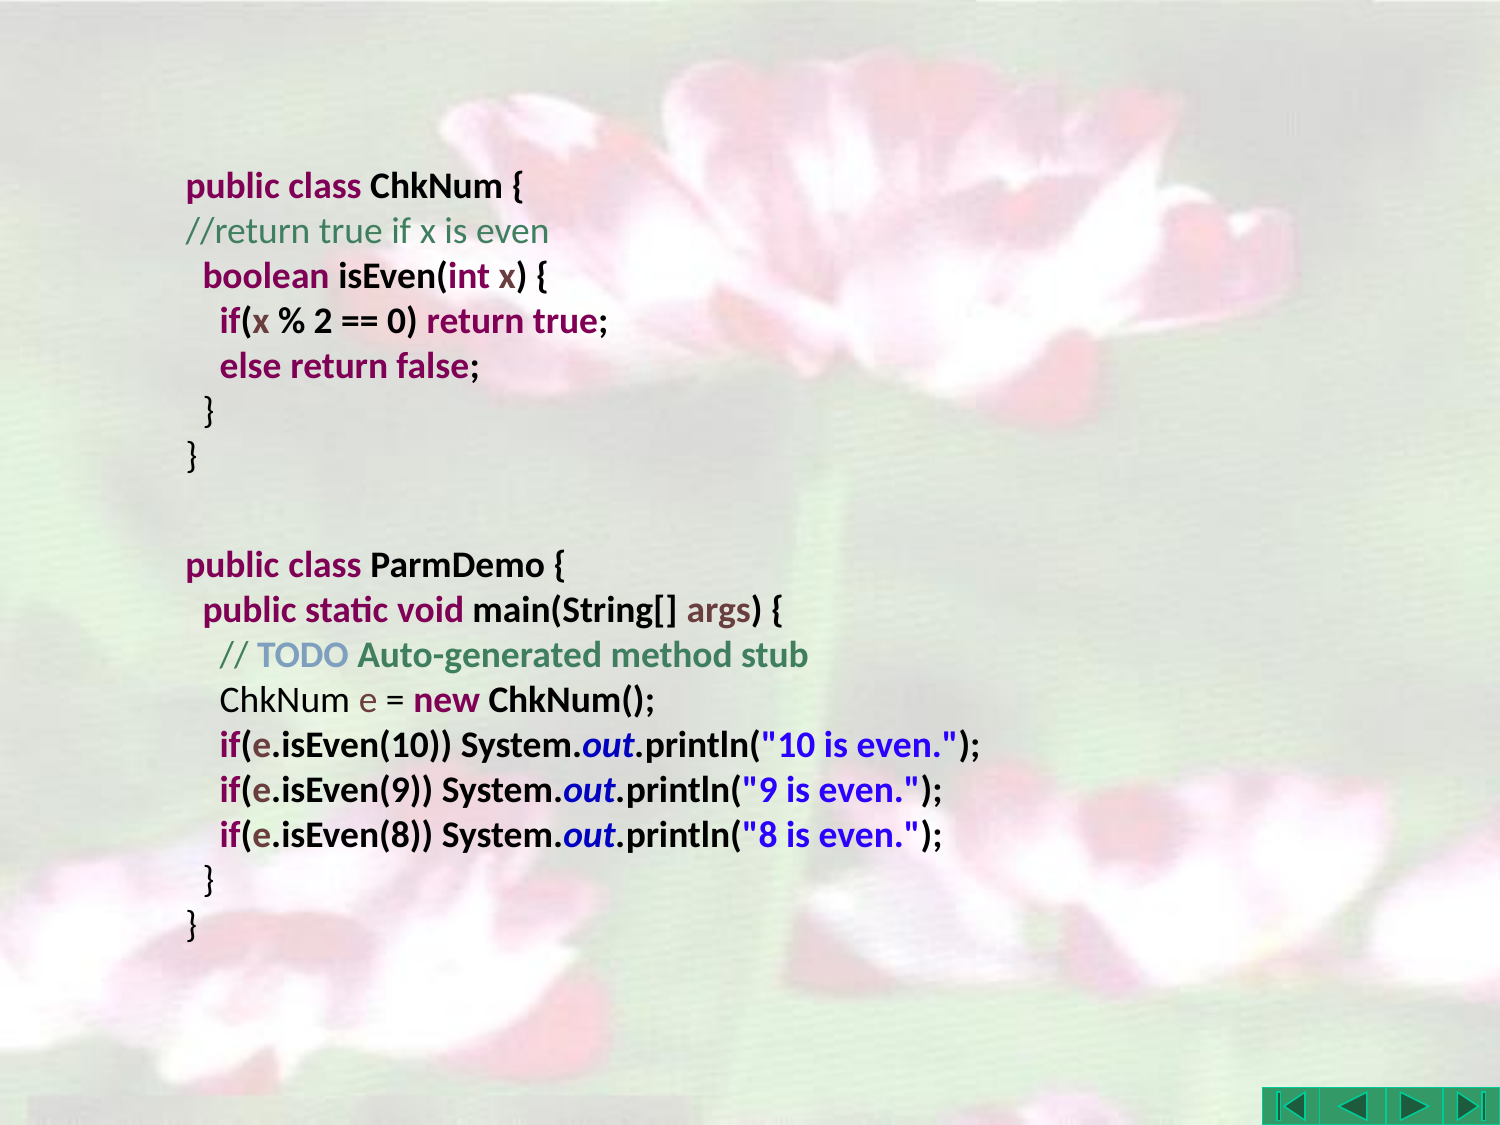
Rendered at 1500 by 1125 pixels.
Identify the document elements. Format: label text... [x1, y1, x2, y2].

picture [0, 0, 1500, 1125]
text_box public class ChkNum { //return true if x is even boolean isEven(int x) { if(x % 2 == 0) return true; else return false; } } [170, 153, 1094, 484]
text_box public class ParmDemo { public static void main(String[] args) { // TODO Auto-generated method stub ChkNum e = new ChkNum(); if(e.isEven(10)) System.out.println("10 is even."); if(e.isEven(9)) System.out.println("9 is even."); if(e.isEven(8)) System.out.println("8 is even."); } } [170, 533, 1307, 953]
